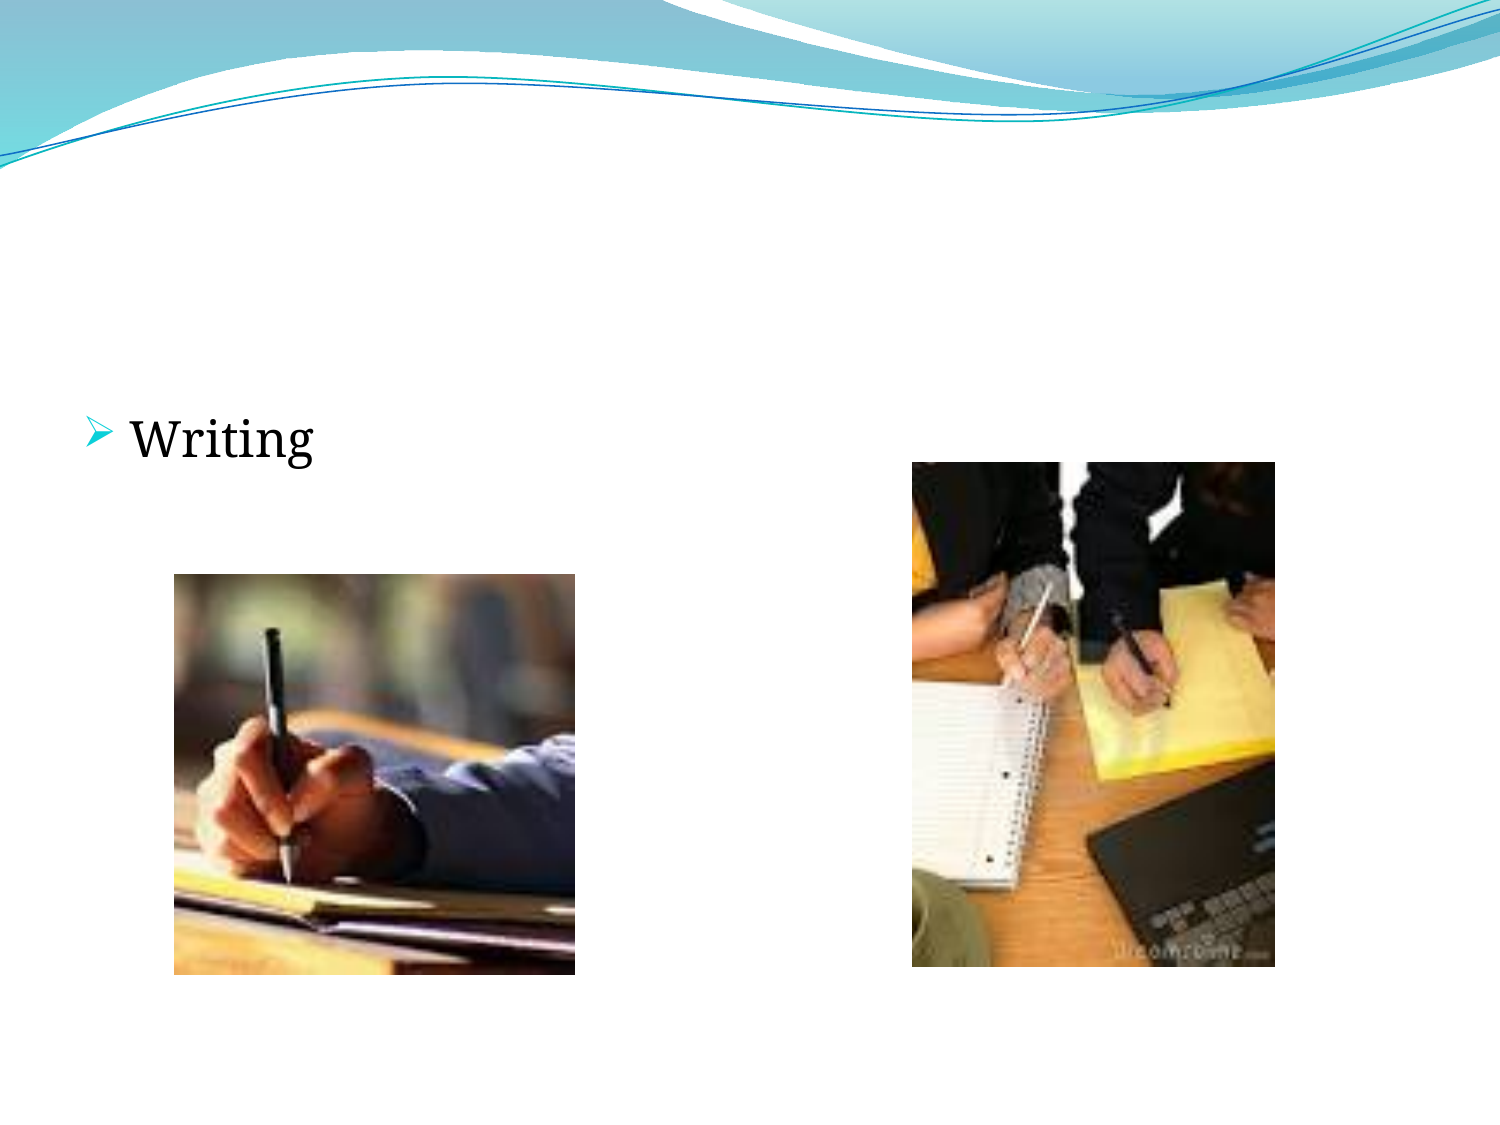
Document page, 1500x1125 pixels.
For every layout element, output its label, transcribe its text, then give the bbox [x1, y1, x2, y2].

text_box Writing [74, 399, 1425, 1038]
picture [174, 574, 576, 976]
picture [912, 462, 1276, 967]
